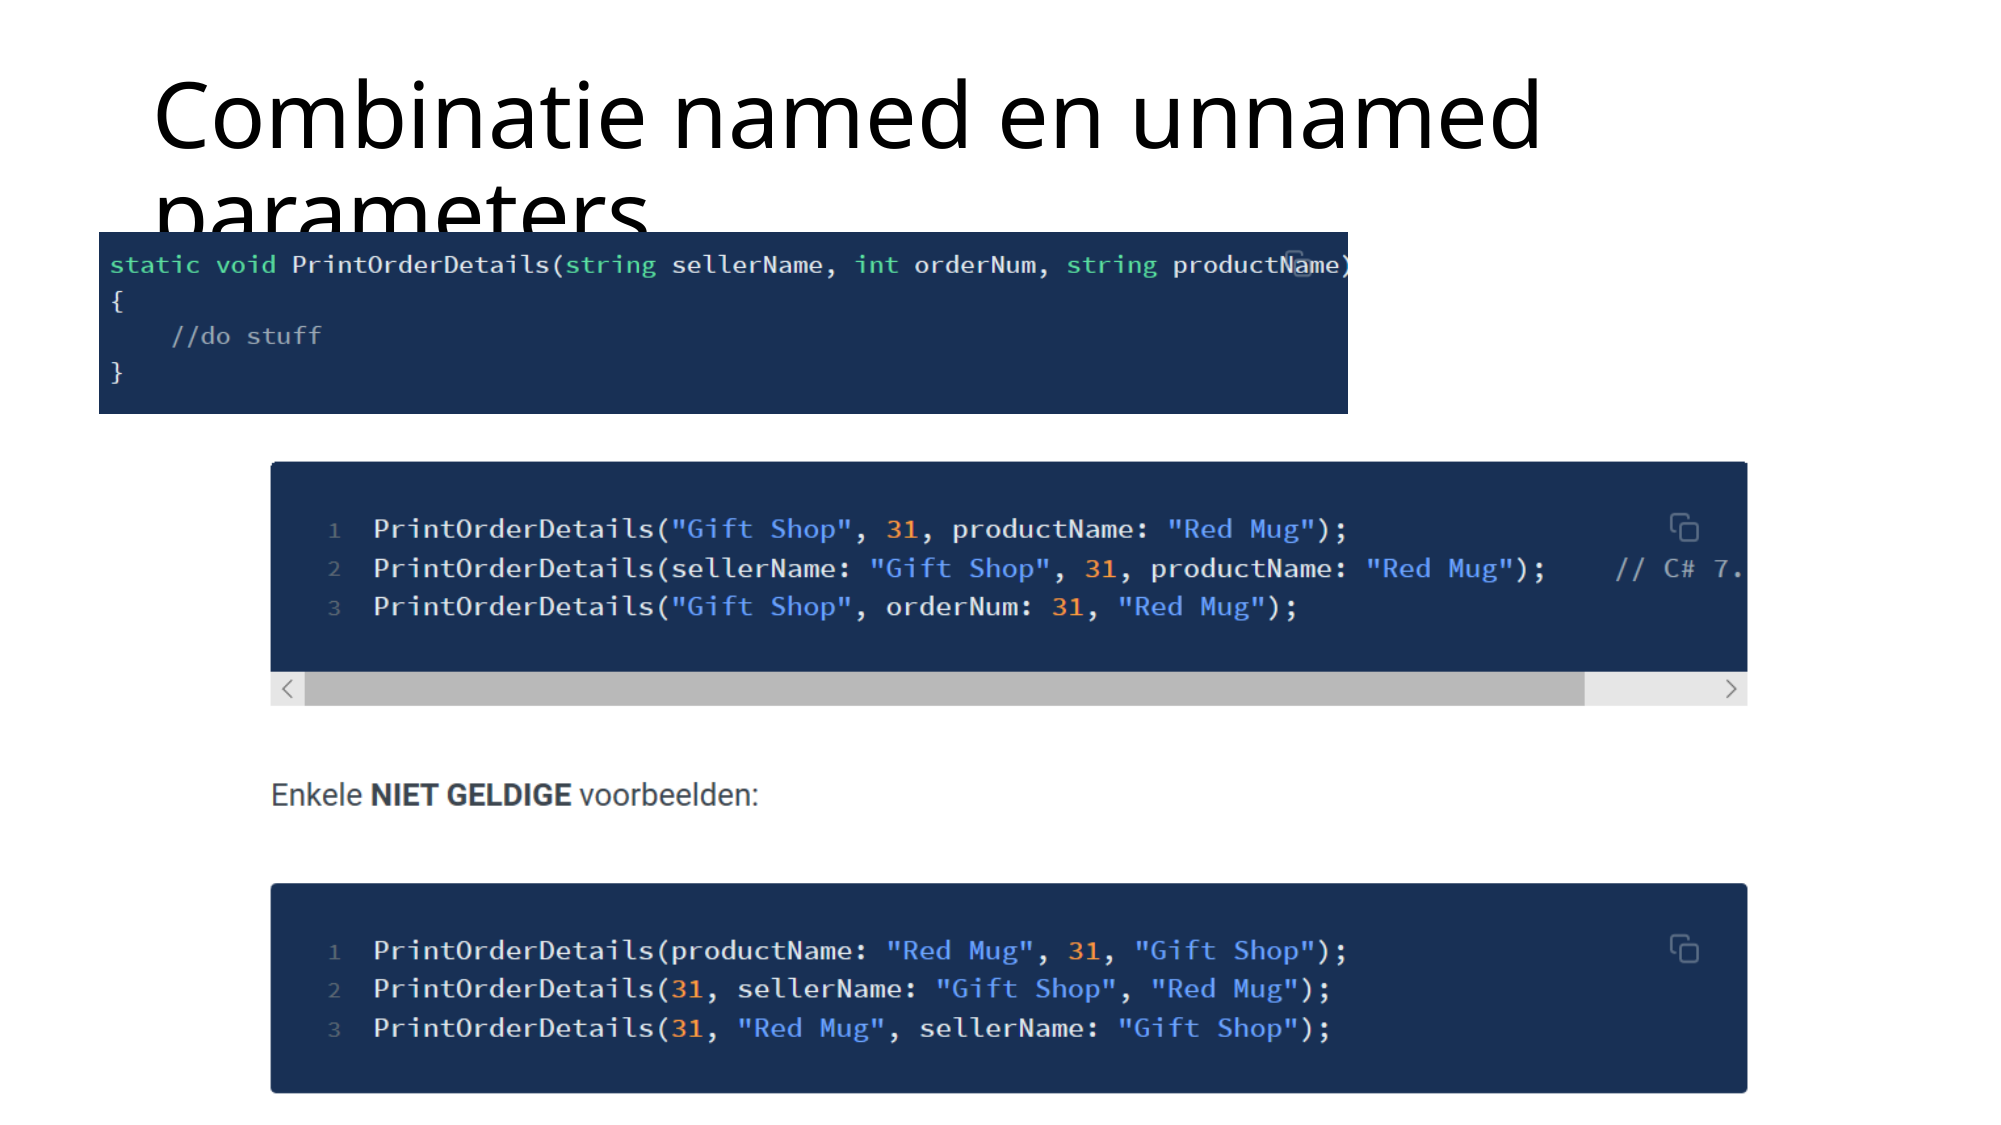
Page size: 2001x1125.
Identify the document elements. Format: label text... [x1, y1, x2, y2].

title Combinatie named en unnamed parameters [137, 59, 1863, 278]
picture [99, 232, 1348, 415]
picture [233, 425, 1808, 1125]
